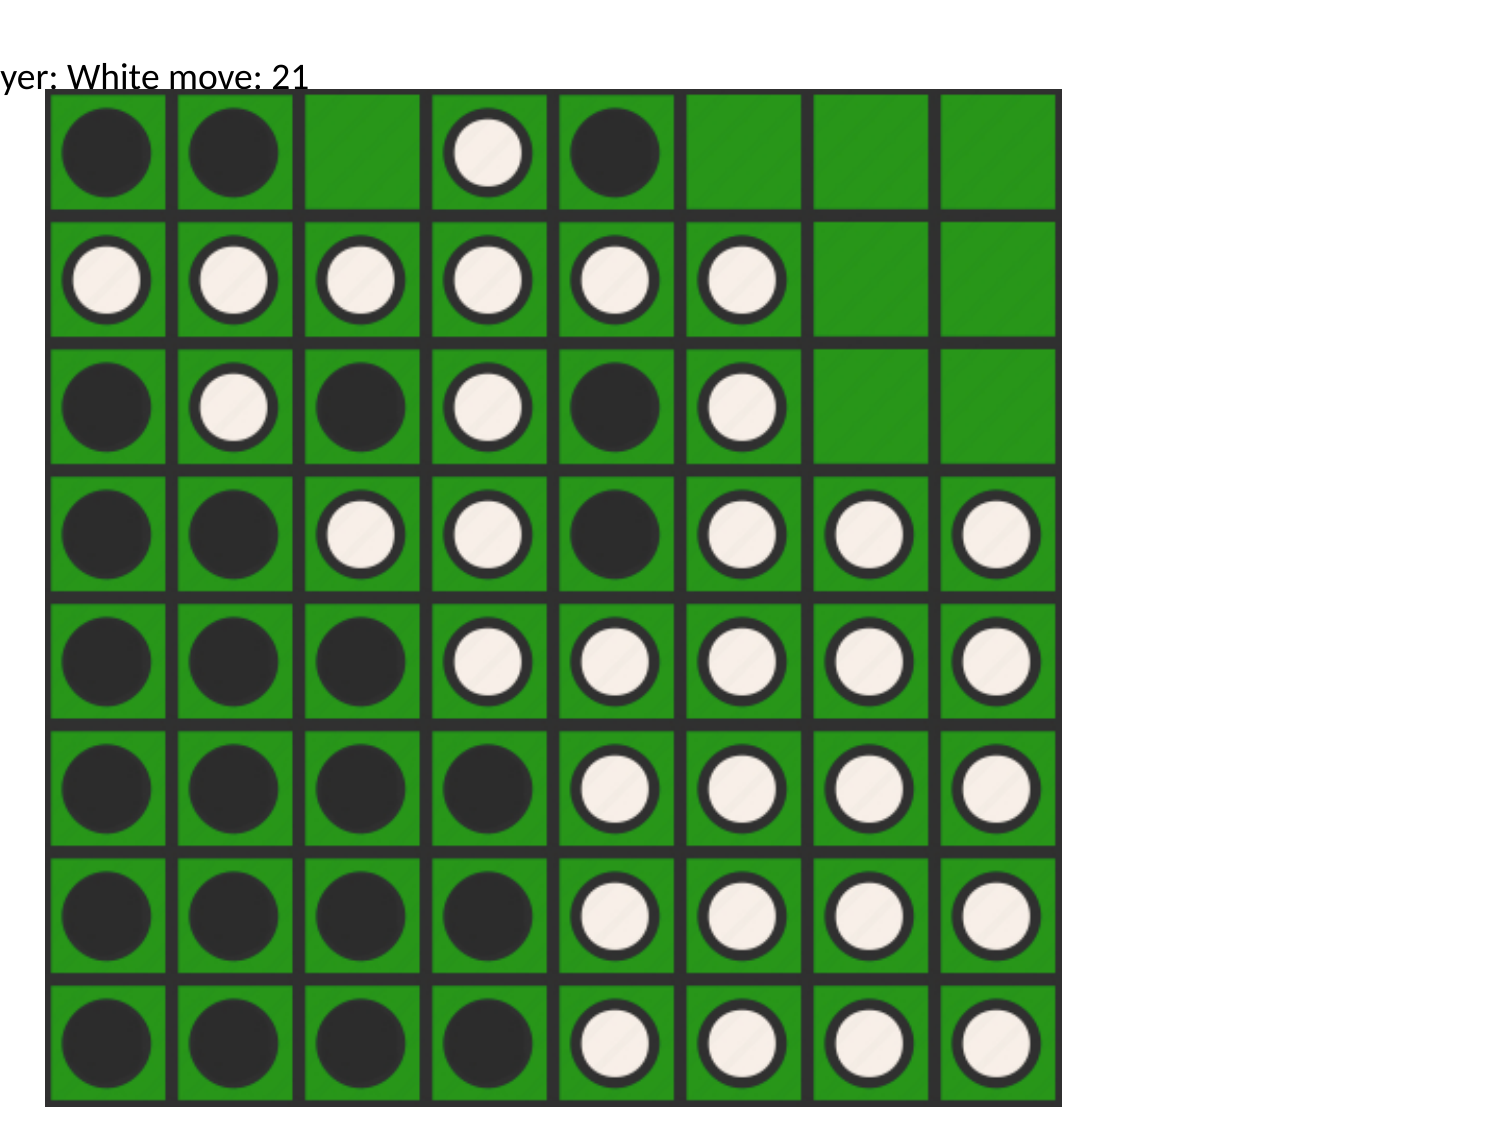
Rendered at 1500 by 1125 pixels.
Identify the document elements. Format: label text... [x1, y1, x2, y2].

picture [44, 89, 1062, 1107]
text_box turn: 52 player: White move: 21 [0, 44, 325, 105]
